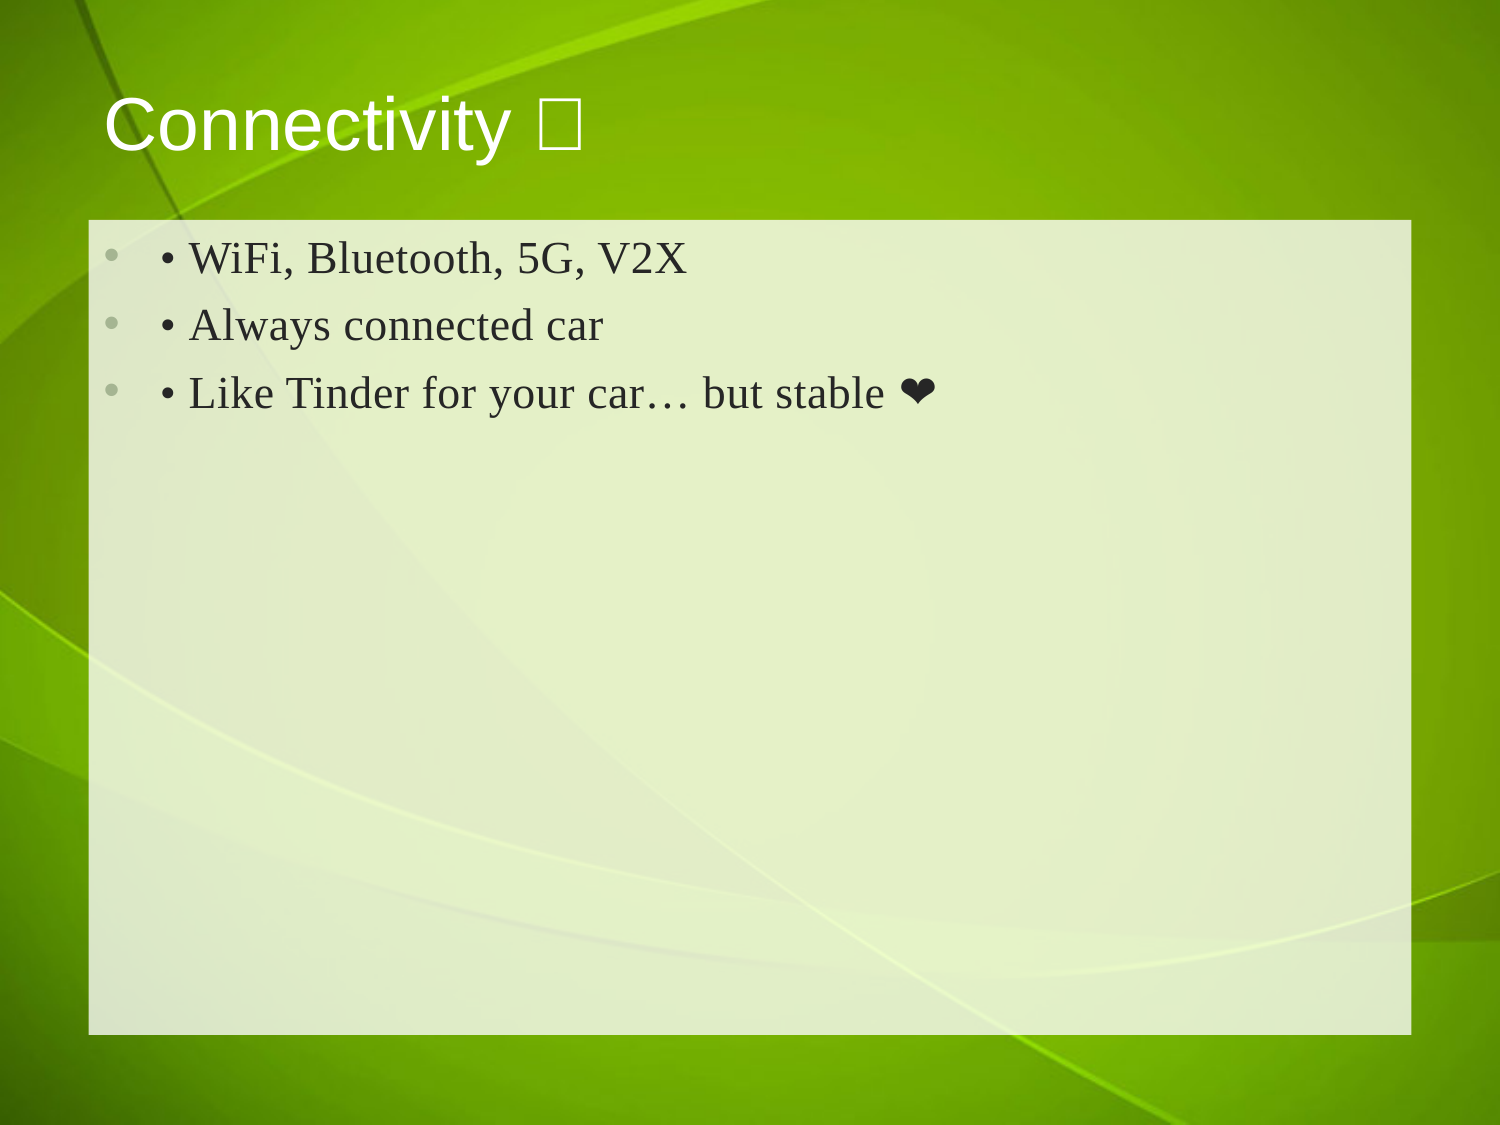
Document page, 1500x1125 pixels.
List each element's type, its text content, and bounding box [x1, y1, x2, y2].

title Connectivity 🔌 [88, 30, 1412, 173]
picture [0, 0, 1500, 1125]
list • WiFi, Bluetooth, 5G, V2X 🌐 • Always connected car 📡 • Like Tinder for your car… but stable ❤️ [88, 219, 1412, 1035]
